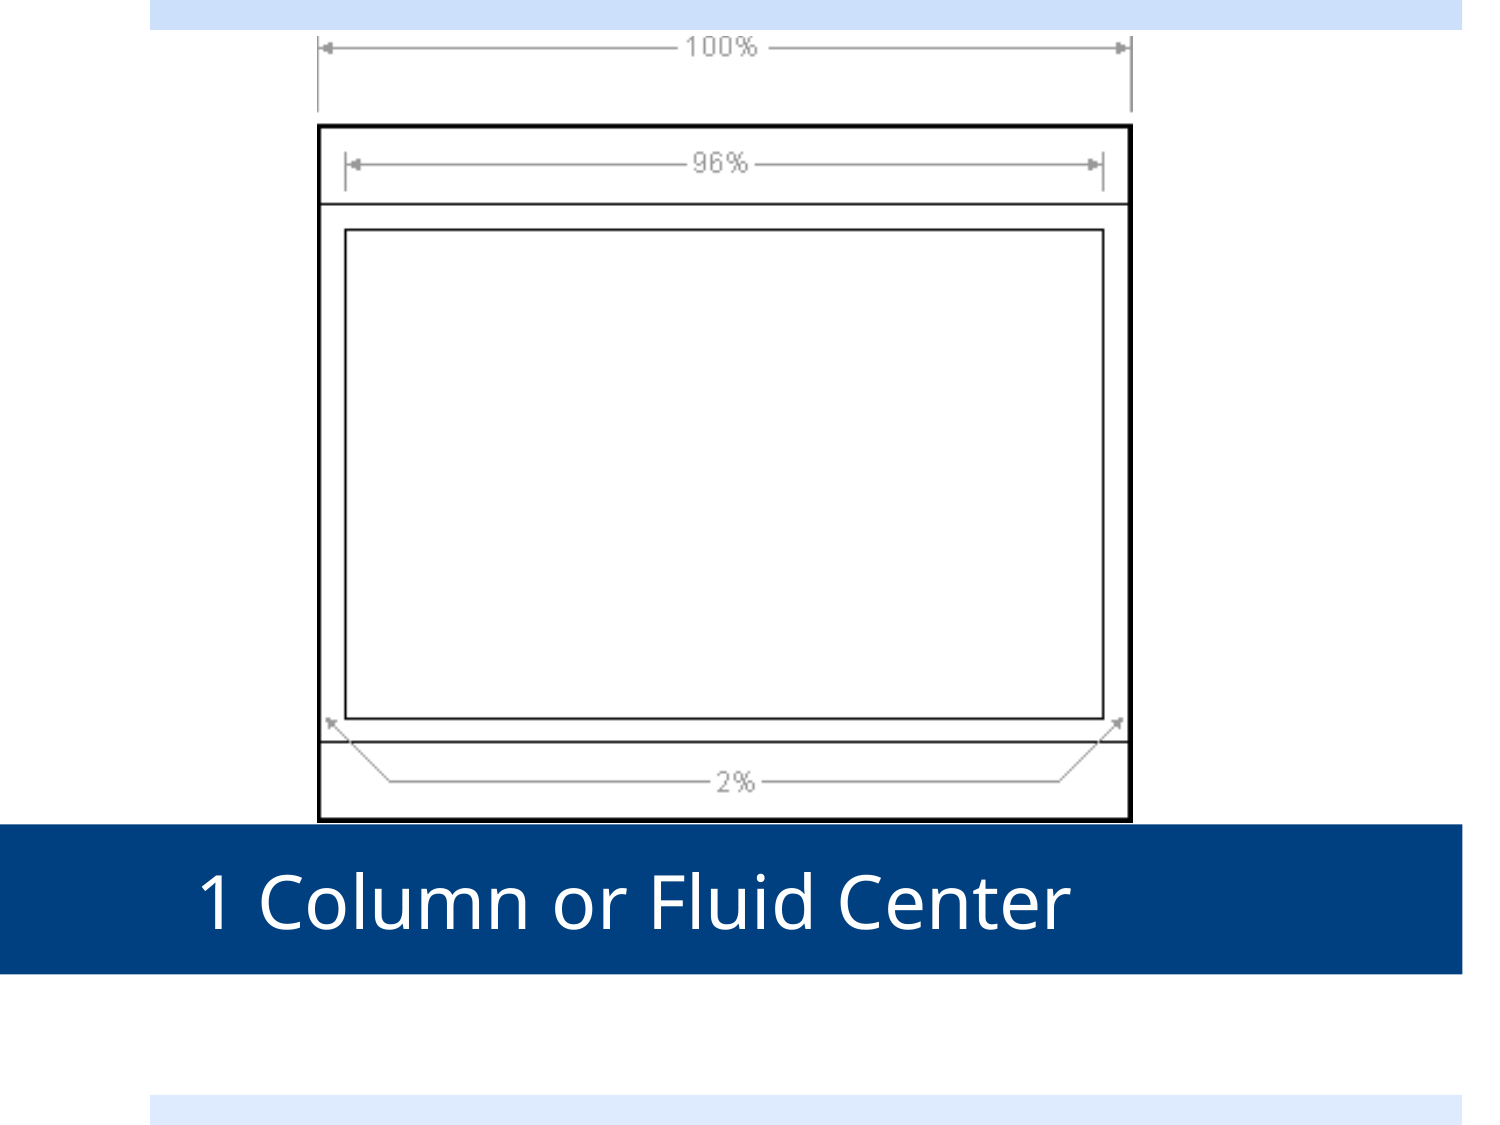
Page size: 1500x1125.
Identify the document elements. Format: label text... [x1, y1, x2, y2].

title 1 Column or Fluid Center [0, 824, 1463, 975]
picture [0, 35, 1500, 824]
